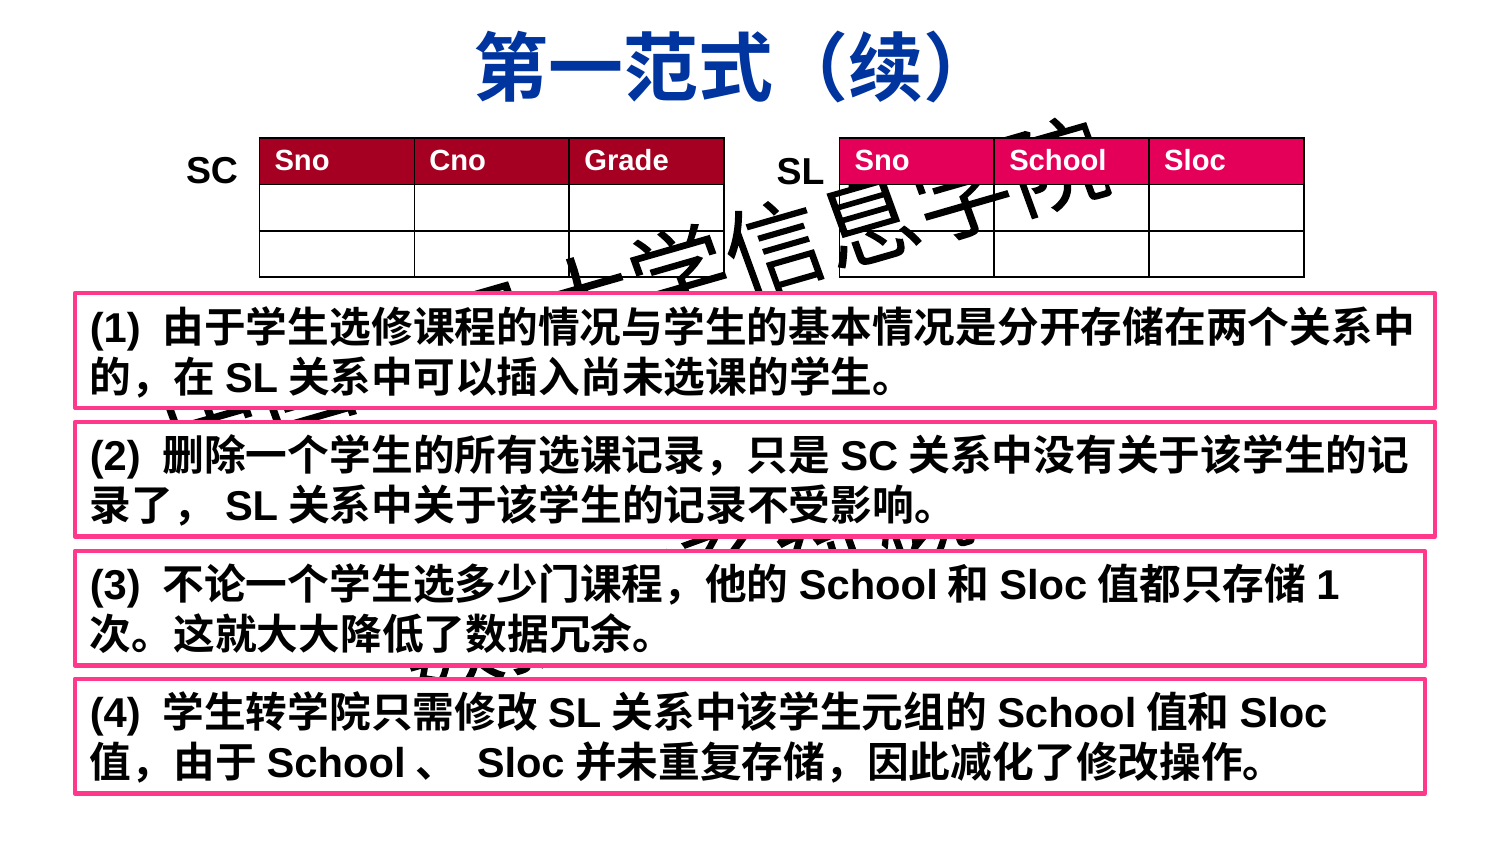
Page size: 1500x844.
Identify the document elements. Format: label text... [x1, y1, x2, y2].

table_cell [840, 232, 993, 276]
table_cell [1150, 185, 1303, 230]
text_box (3) 不论一个学生选多少门课程，他的School和Sloc值都只存储1次。这就大大降低了数据冗余。 [73, 549, 1427, 668]
table_cell [995, 185, 1148, 230]
text_box SC [171, 138, 276, 199]
table_header Sno [866, 139, 993, 184]
text_box (2) 删除一个学生的所有选课记录，只是SC关系中没有关于该学生的记录了，SL关系中关于该学生的记录不受影响。 [73, 420, 1437, 539]
text_box SL [761, 139, 866, 200]
table_header Sloc [1150, 139, 1303, 184]
table_header Cno [415, 139, 568, 184]
table_cell [995, 232, 1148, 276]
table_cell [260, 232, 414, 276]
table_header School [995, 139, 1148, 184]
table_cell [570, 232, 723, 276]
table_cell [415, 185, 568, 230]
table_cell [260, 185, 414, 230]
title 第一范式（续） [46, 0, 1426, 136]
table_cell [1150, 232, 1303, 276]
table_header Sno [276, 139, 414, 184]
text_box (1) 由于学生选修课程的情况与学生的基本情况是分开存储在两个关系中的，在SL关系中可以插入尚未选课的学生。 [73, 291, 1437, 410]
table_header Grade [570, 139, 723, 184]
table_cell [570, 185, 723, 230]
table_cell [840, 185, 993, 230]
text_box (4) 学生转学院只需修改SL关系中该学生元组的School值和Sloc值，由于School、 Sloc并未重复存储，因此减化了修改操作。 [73, 677, 1427, 796]
table_cell [415, 232, 568, 276]
